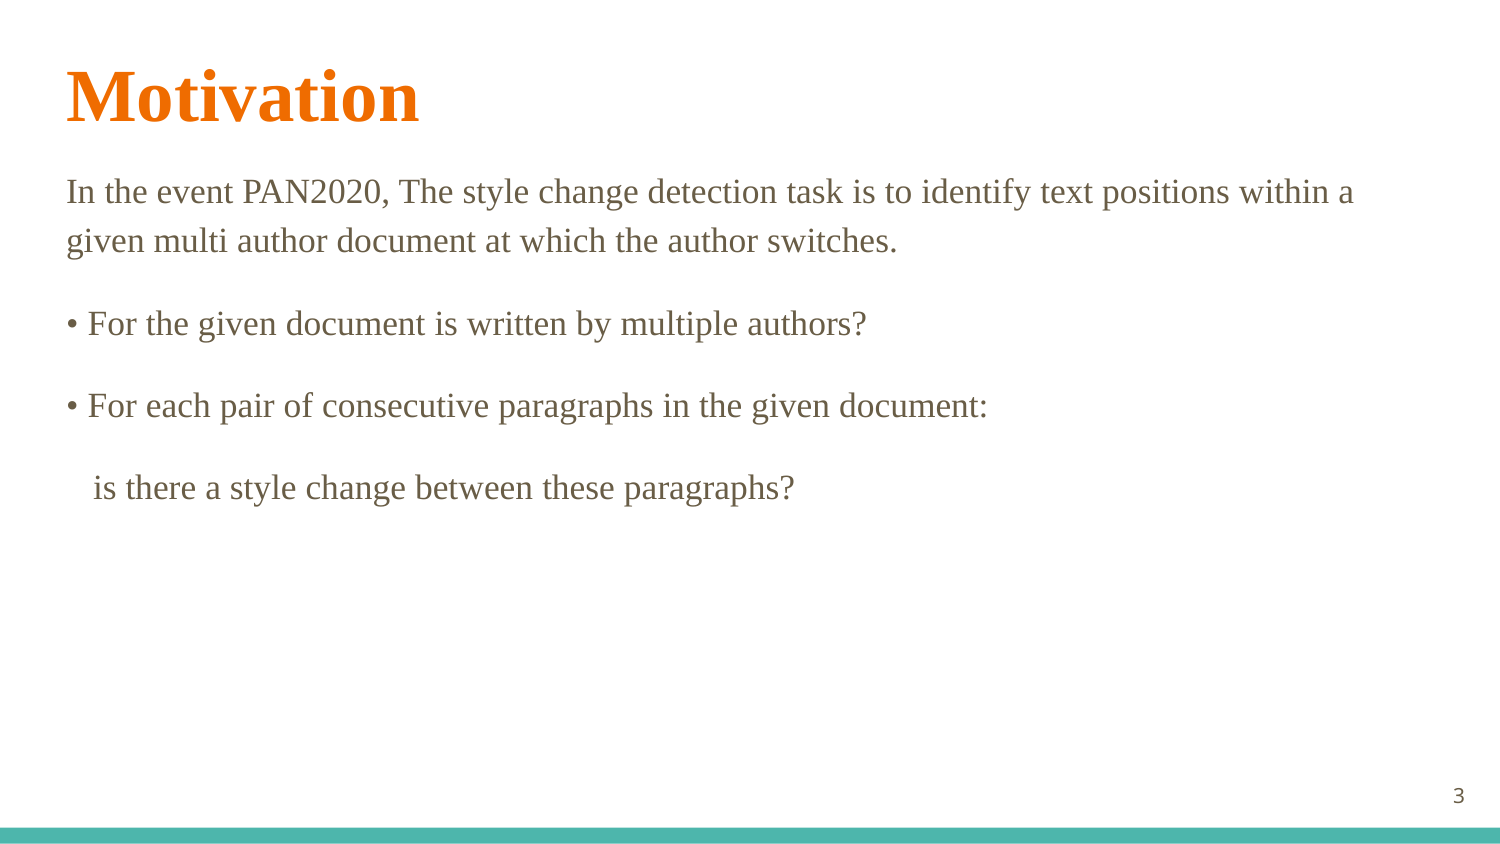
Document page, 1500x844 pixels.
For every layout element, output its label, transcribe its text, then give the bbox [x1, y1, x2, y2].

title Motivation [51, 31, 1449, 148]
slide_number 3 [1389, 764, 1480, 830]
list In the event PAN2020, The style change detection task is to identify text positions within a given multi author document at which the author switches. • For the given document is written by multiple authors? • For each pair of consecutive paragraphs in the given document: is there a style change between these paragraphs? [51, 147, 1391, 727]
